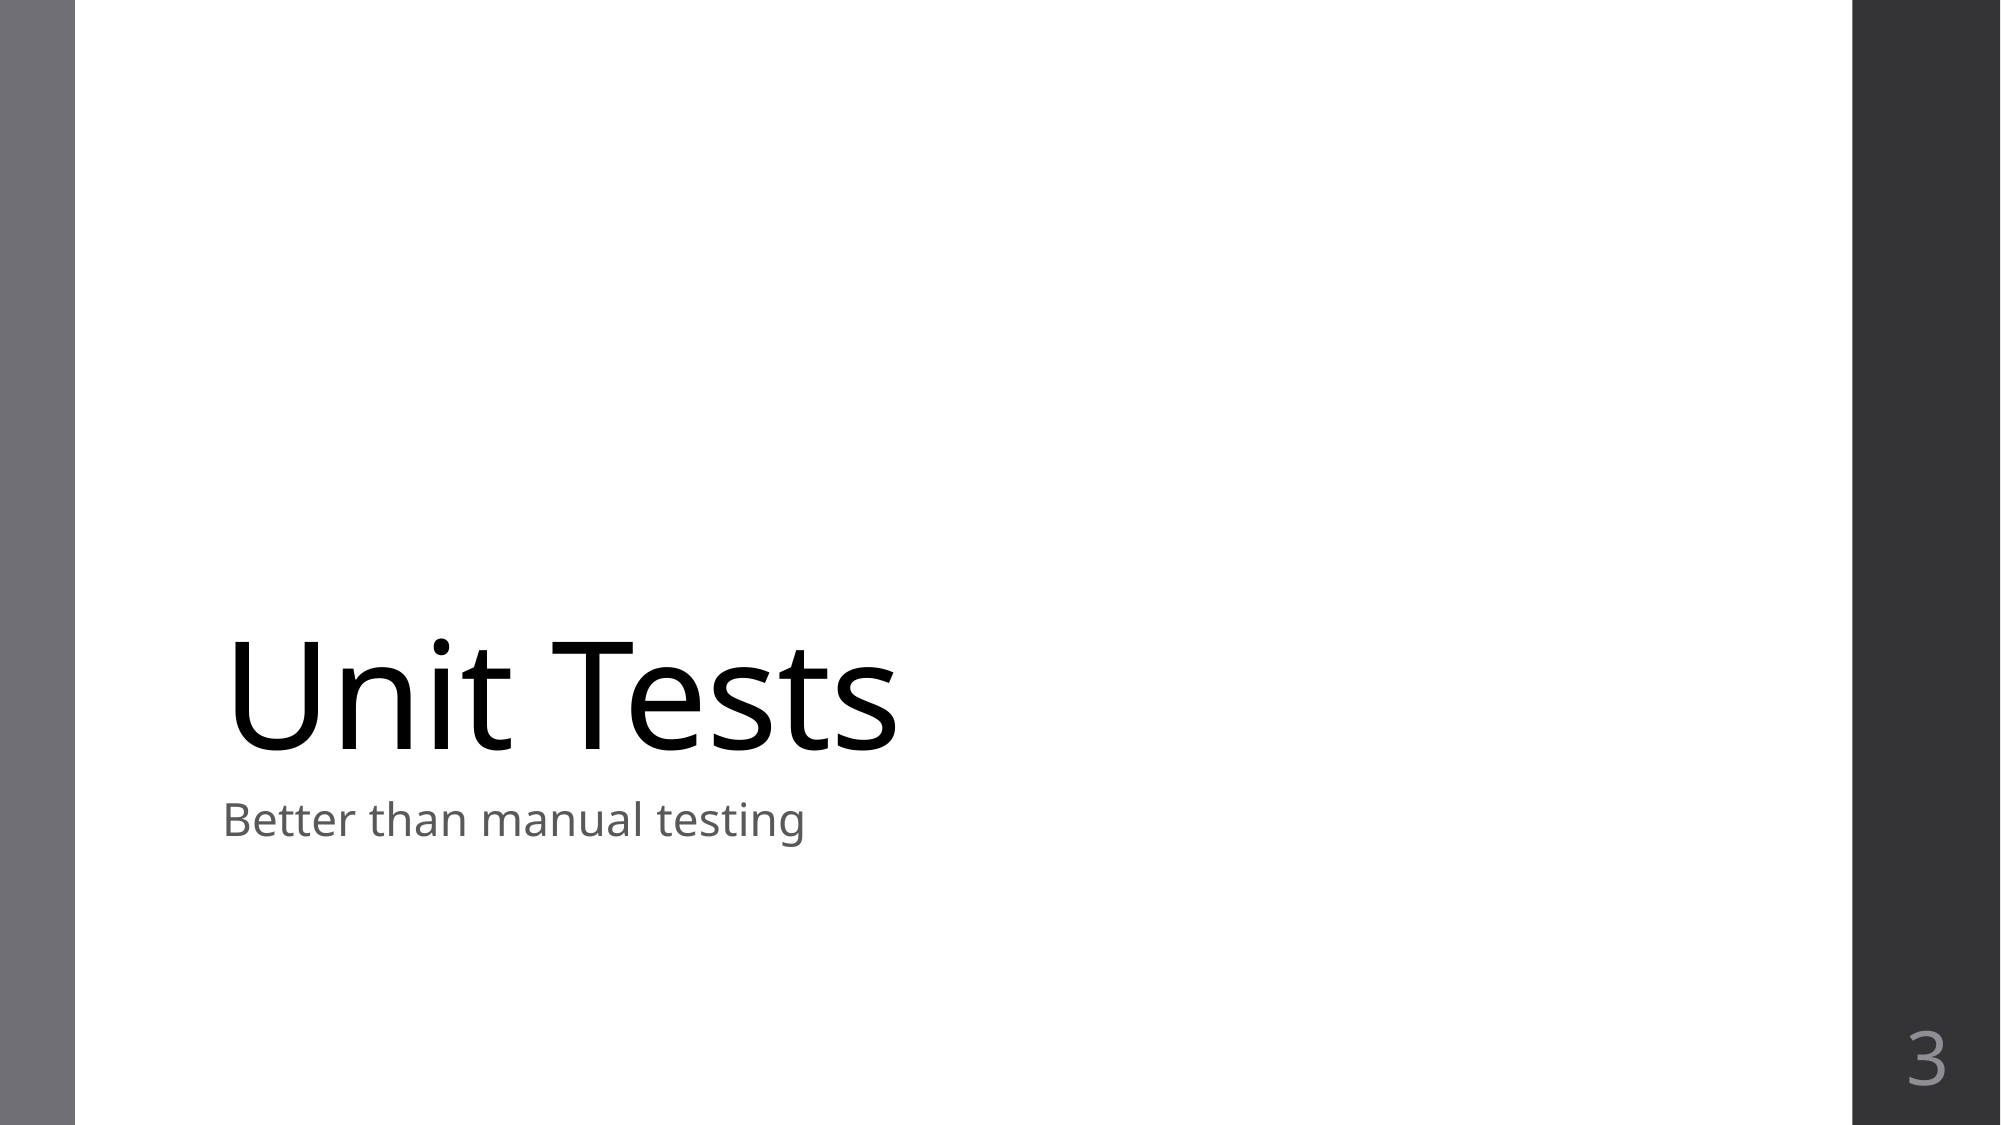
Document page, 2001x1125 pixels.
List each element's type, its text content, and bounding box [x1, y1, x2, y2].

title Unit Tests [206, 124, 1752, 787]
slide_number 3 [1852, 1012, 2000, 1110]
list Better than manual testing [206, 787, 1752, 1065]
